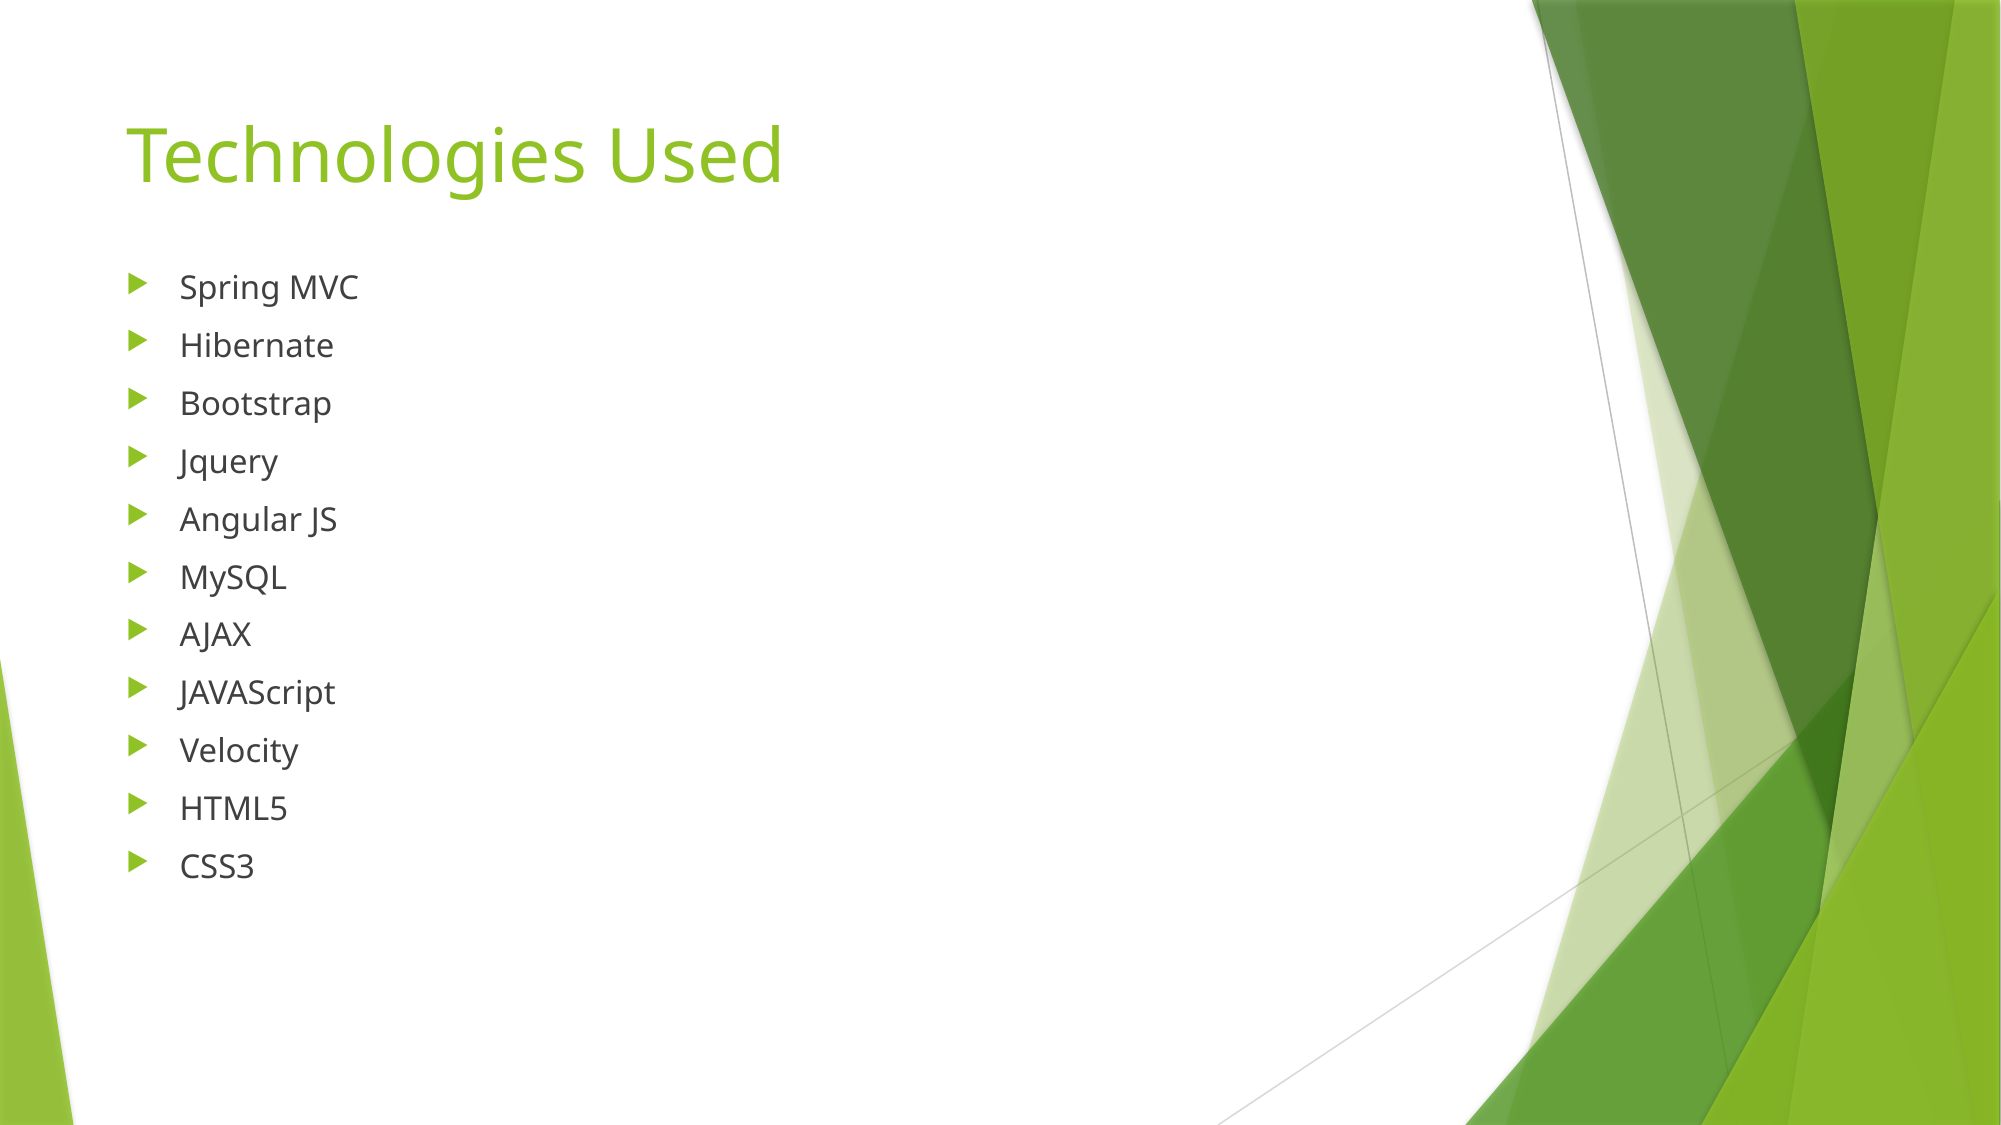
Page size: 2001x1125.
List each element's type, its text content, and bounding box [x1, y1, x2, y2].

title Technologies Used [111, 99, 1522, 259]
list Spring MVC Hibernate Bootstrap Jquery Angular JS MySQL AJAX JAVAScript Velocity HTML5 CSS3 [111, 259, 1522, 897]
